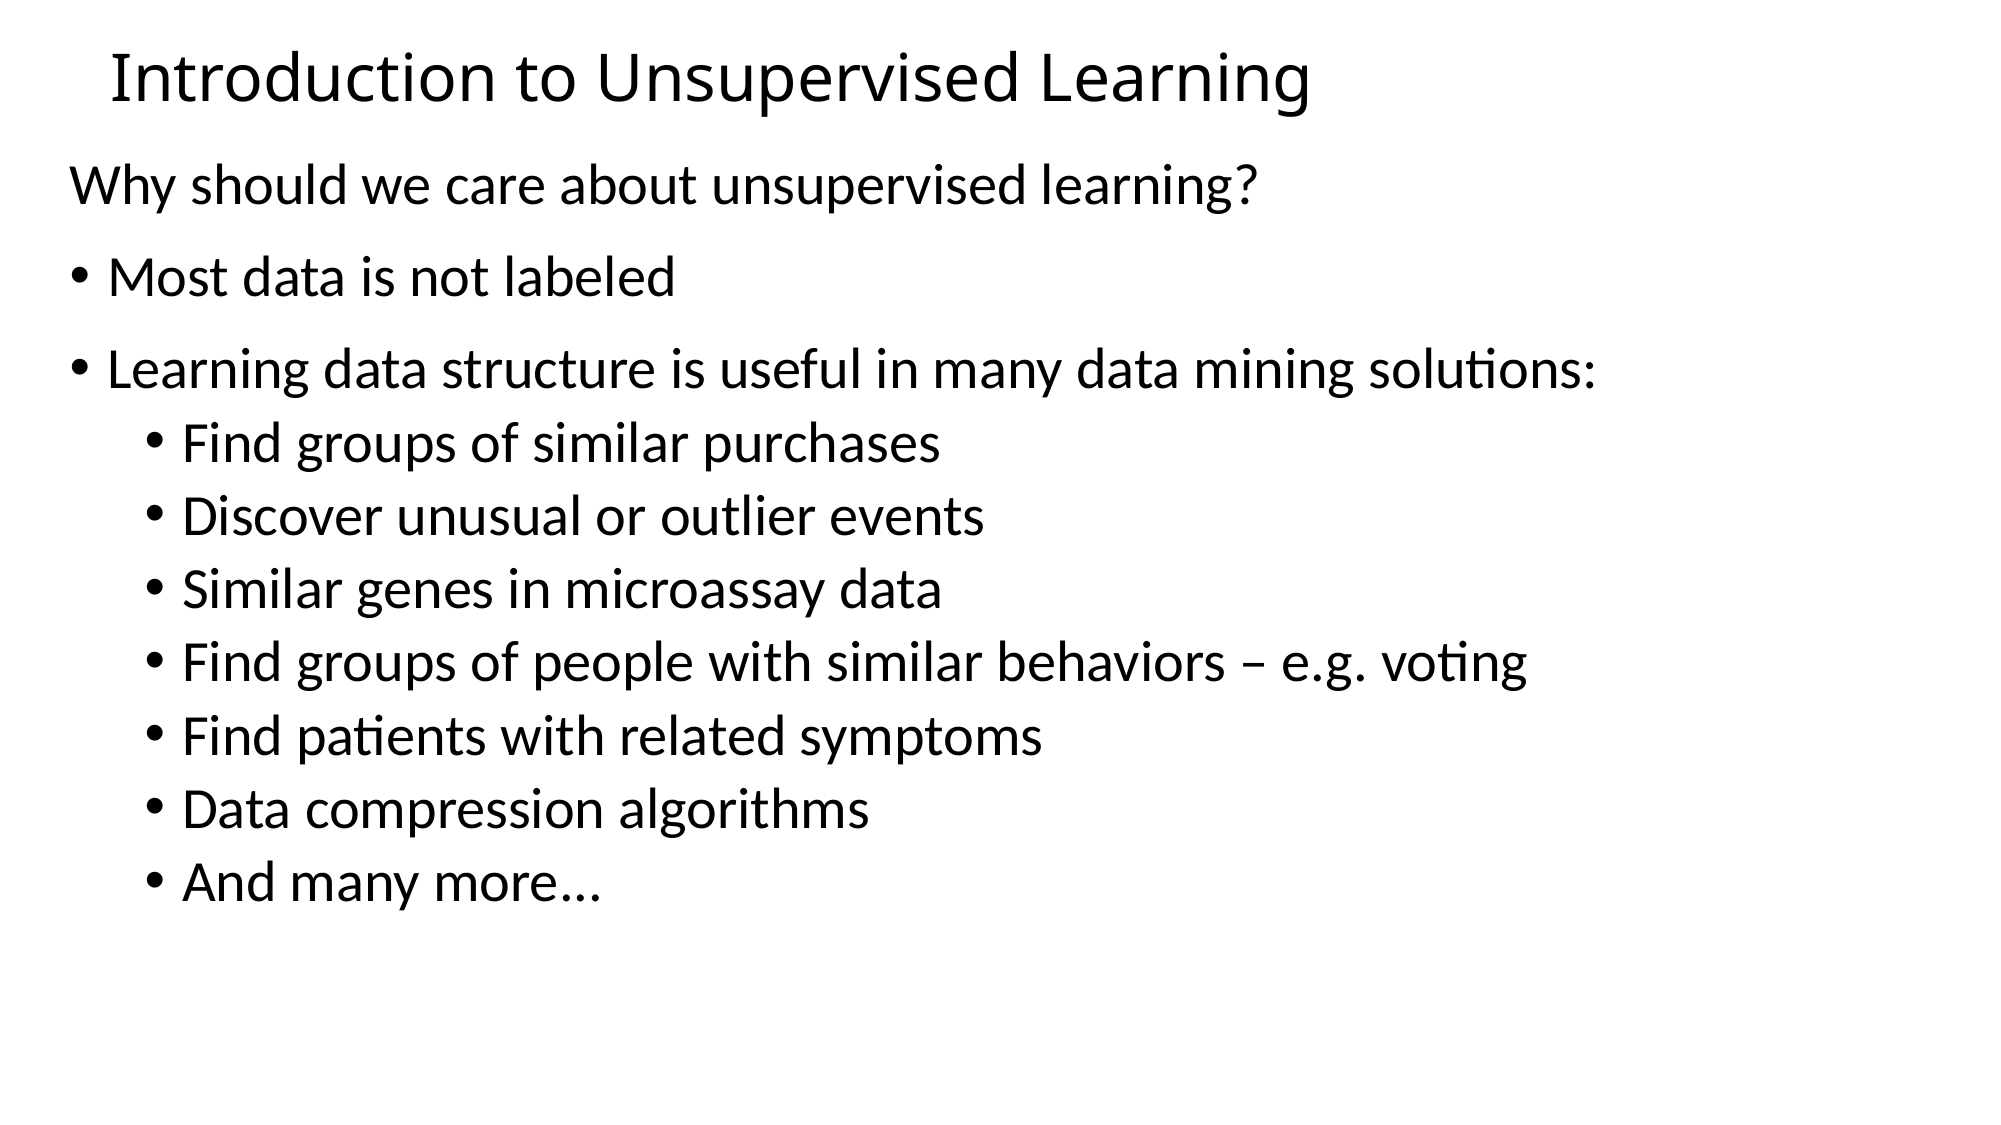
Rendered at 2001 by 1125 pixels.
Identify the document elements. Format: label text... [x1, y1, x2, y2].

title Introduction to Unsupervised Learning [95, 36, 1821, 124]
list Why should we care about unsupervised learning? Most data is not labeled Learning data structure is useful in many data mining solutions: Find groups of similar purchases Discover unusual or outlier events Similar genes in microassay data Find groups of people with similar behaviors – e.g. voting Find patients with related symptoms Data compression algorithms And many more... [54, 146, 1946, 1015]
